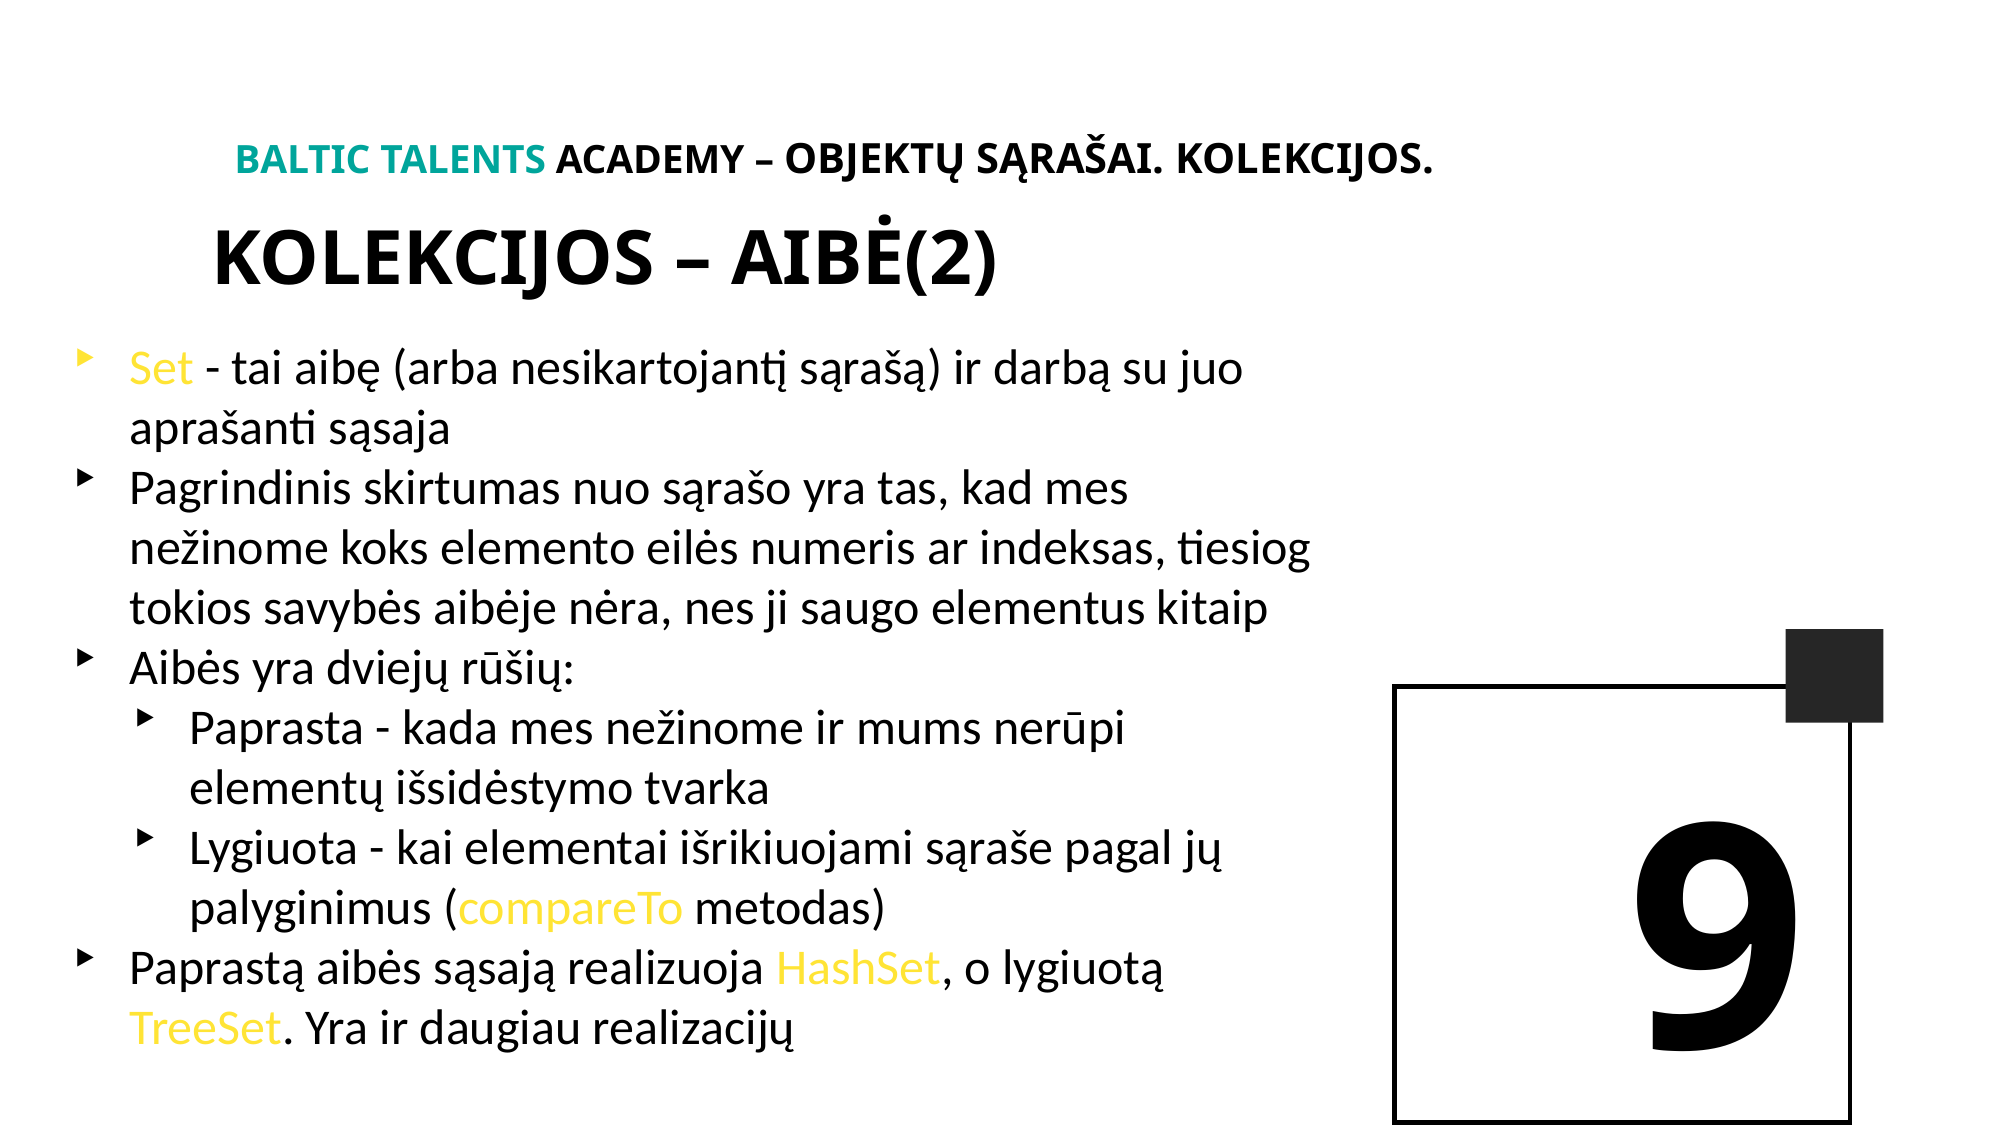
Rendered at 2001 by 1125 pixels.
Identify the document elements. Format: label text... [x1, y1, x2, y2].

text_box 9 [1254, 729, 1817, 1125]
text_box [1784, 628, 1884, 724]
text_box Set - tai aibę (arba nesikartojantį sąrašą) ir darbą su juo aprašanti sąsaja Pagrindinis skirtumas nuo sąrašo yra tas, kad mes nežinome koks elemento eilės numeris ar indeksas, tiesiog tokios savybės aibėje nėra, nes ji saugo elementus kitaip Aibės yra dviejų rūšių: Paprasta - kada mes nežinome ir mums nerūpi elementų išsidėstymo tvarka Lygiuota - kai elementai išrikiuojami sąraše pagal jų palyginimus (compareTo metodas) Paprastą aibės sąsają realizuoja HashSet, o lygiuotą TreeSet. Yra ir daugiau realizacijų [60, 329, 1325, 1060]
text_box BALTIc TALENTs AcADEMy – Objektų sąrašai. Kolekcijos. [214, 121, 1695, 340]
text_box [1393, 685, 1851, 1124]
text_box kolekcijos – aibė(2) [191, 199, 1767, 418]
